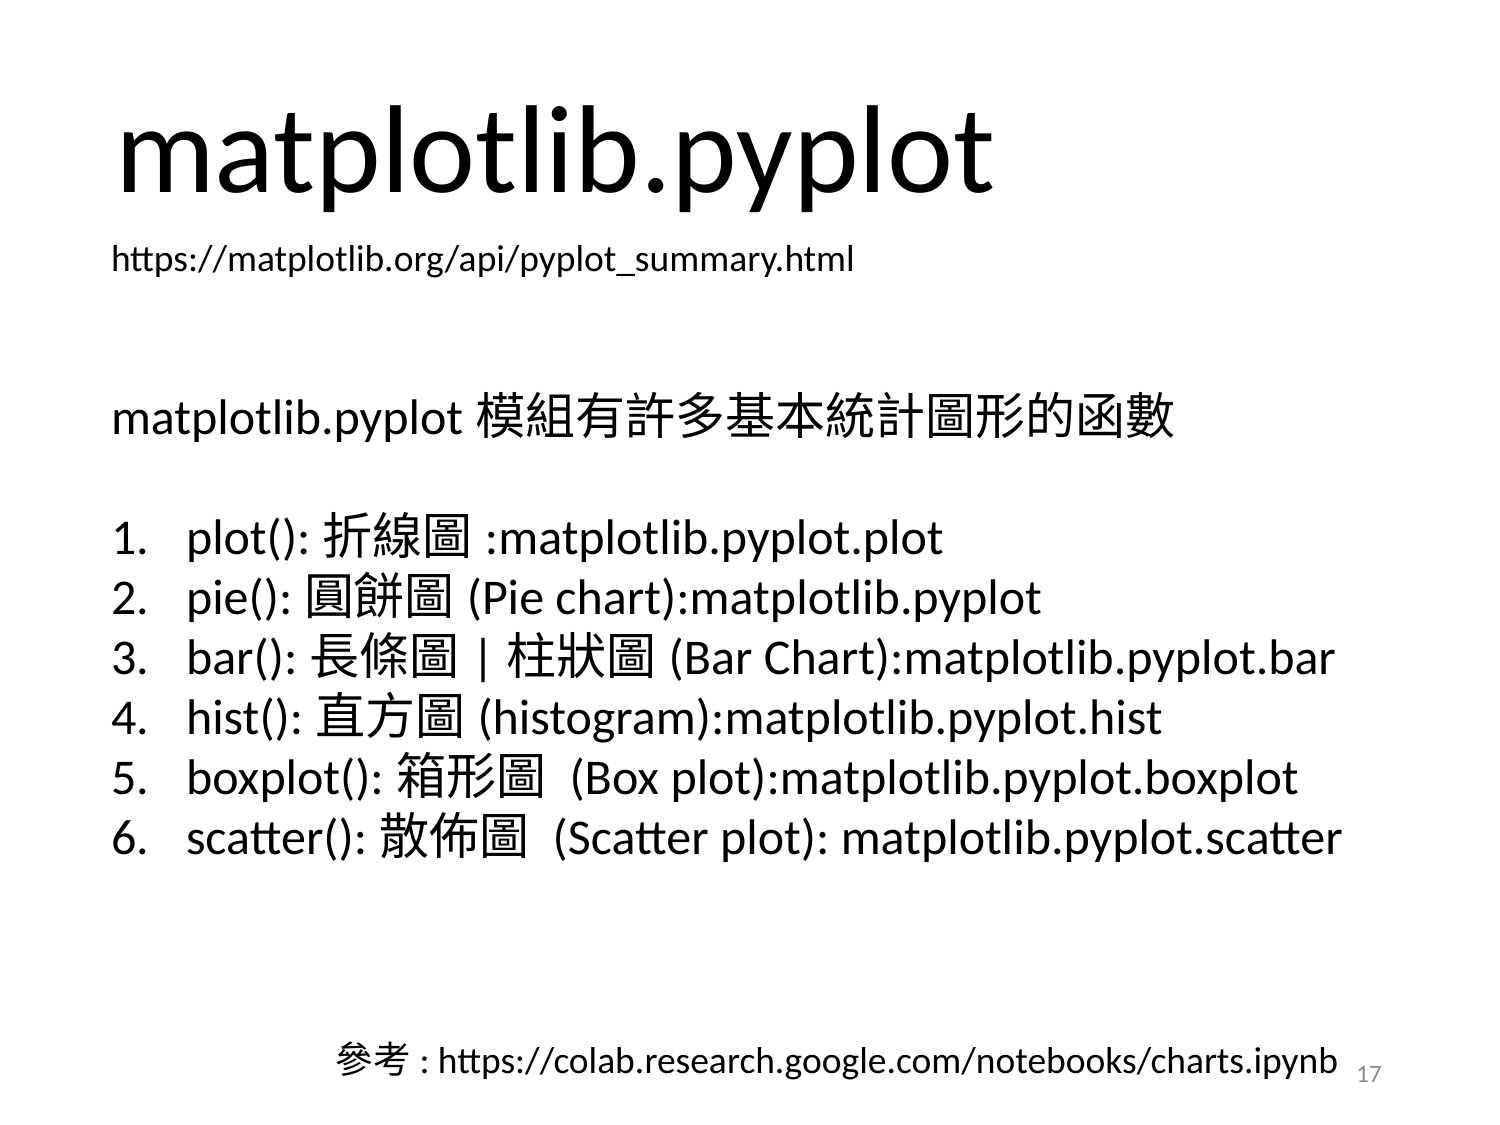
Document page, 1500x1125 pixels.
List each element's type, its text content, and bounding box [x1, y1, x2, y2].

text_box matplotlib.pyplot [100, 59, 1012, 225]
text_box https://matplotlib.org/api/pyplot_summary.html [96, 226, 925, 287]
slide_number 17 [1059, 1042, 1397, 1103]
text_box 參考: https://colab.research.google.com/notebooks/charts.ipynb [320, 1028, 1411, 1089]
text_box matplotlib.pyplot模組有許多基本統計圖形的函數 plot():折線圖:matplotlib.pyplot.plot pie():圓餅圖(Pie chart):matplotlib.pyplot bar():長條圖|柱狀圖(Bar Chart):matplotlib.pyplot.bar hist():直方圖(histogram):matplotlib.pyplot.hist boxplot():箱形圖 (Box plot):matplotlib.pyplot.boxplot scatter():散佈圖 (Scatter plot): matplotlib.pyplot.scatter [96, 377, 1449, 873]
